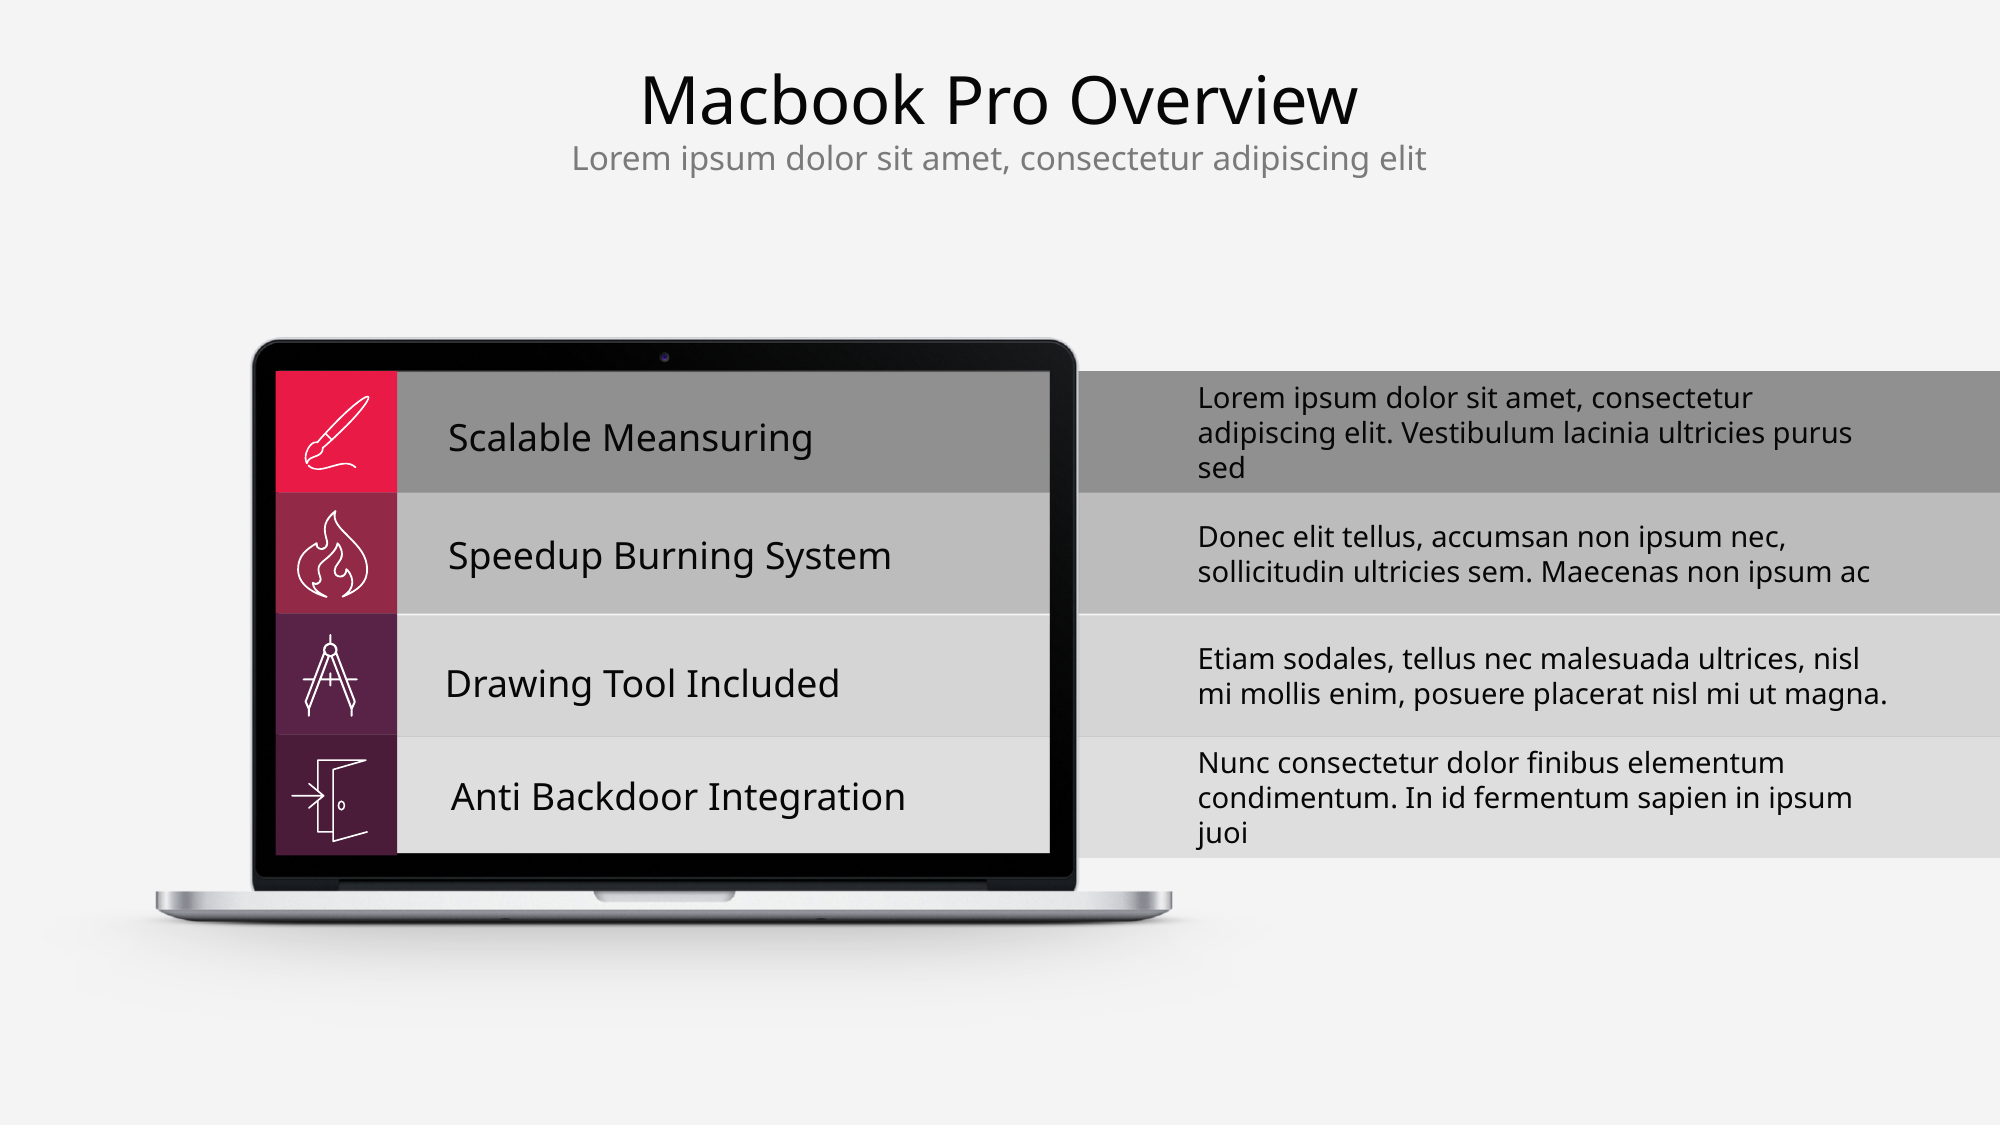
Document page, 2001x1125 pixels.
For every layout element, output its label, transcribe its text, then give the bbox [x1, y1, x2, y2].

text_box Lorem ipsum dolor sit amet, consectetur adipiscing elit. Vestibulum lacinia ultricies purus sed [1275, 372, 1908, 492]
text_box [275, 371, 398, 856]
text_box [1275, 492, 2000, 614]
text_box [1275, 371, 2000, 492]
text_box [1275, 736, 2000, 858]
picture [42, 337, 1275, 1028]
text_box [1275, 615, 2000, 736]
text_box Nunc consectetur dolor finibus elementum condimentum. In id fermentum sapien in ipsum juoi [1275, 736, 1908, 857]
text_box Donec elit tellus, accumsan non ipsum nec, sollicitudin ultricies sem. Maecenas non ipsum ac [1275, 511, 1908, 596]
text_box Etiam sodales, tellus nec malesuada ultrices, nisl mi mollis enim, posuere placerat nisl mi ut magna. [1275, 632, 1908, 718]
title Macbook Pro Overview [137, 59, 1863, 135]
list Lorem ipsum dolor sit amet, consectetur adipiscing elit [137, 135, 1863, 203]
